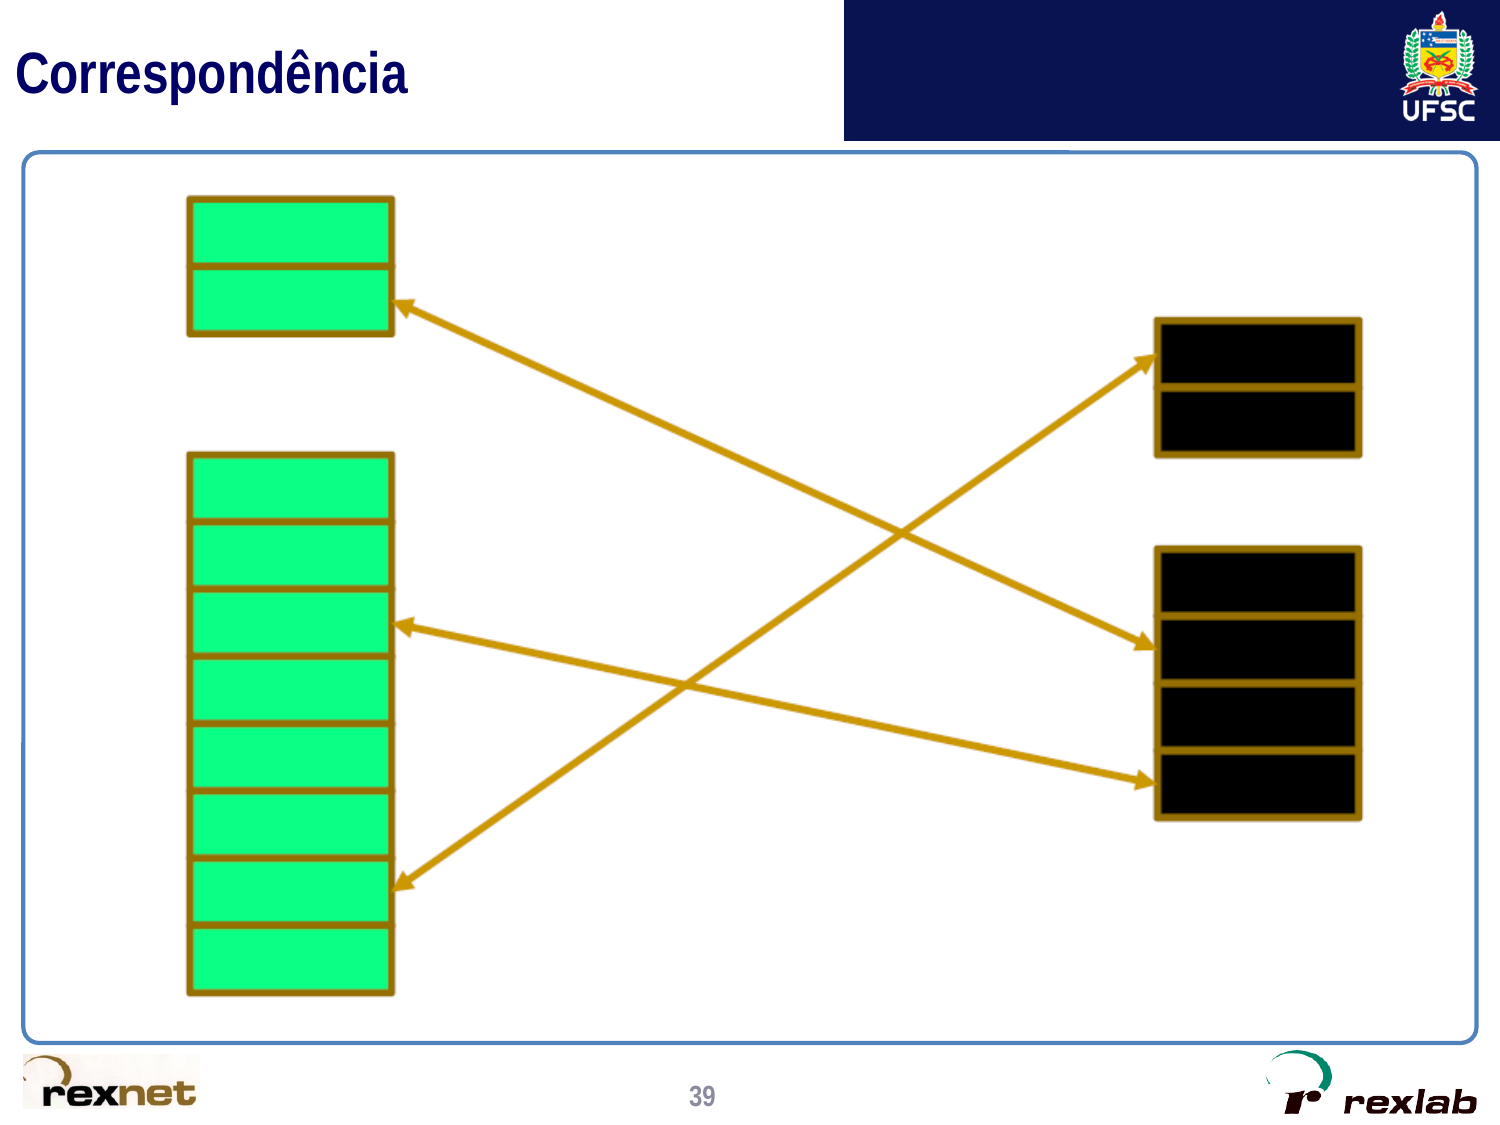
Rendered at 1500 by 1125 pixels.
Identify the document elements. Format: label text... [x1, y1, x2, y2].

picture [140, 175, 1387, 1034]
picture [23, 1054, 200, 1109]
picture [844, 0, 1500, 141]
picture [1265, 1049, 1477, 1114]
title Correspondência [0, 0, 844, 141]
slide_number 39 [527, 1065, 878, 1125]
